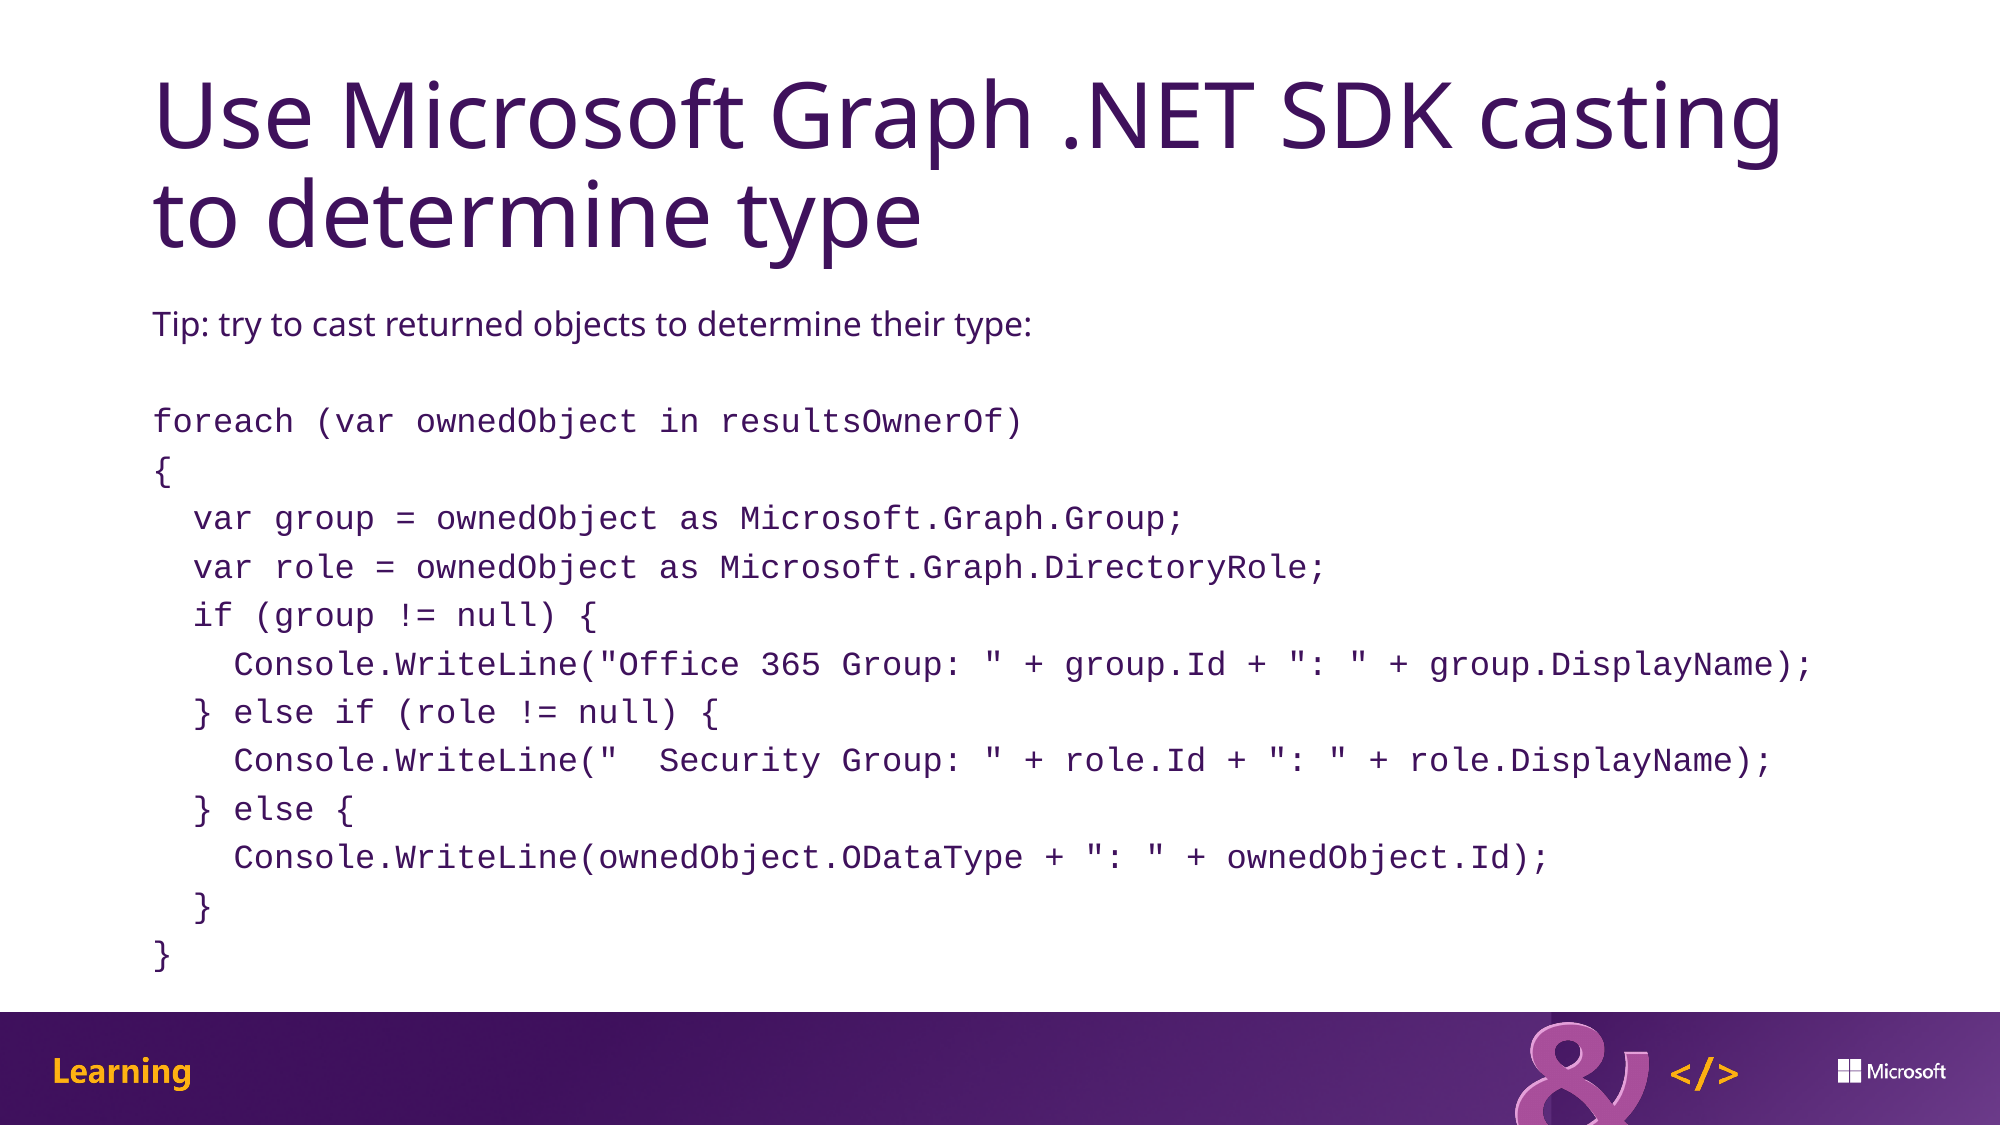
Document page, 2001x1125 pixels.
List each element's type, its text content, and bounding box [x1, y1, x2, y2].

title Use Microsoft Graph .NET SDK casting to determine type [137, 59, 1863, 278]
list Tip: try to cast returned objects to determine their type: foreach (var ownedObject in resultsOwnerOf) { var group = ownedObject as Microsoft.Graph.Group; var role = ownedObject as Microsoft.Graph.DirectoryRole; if (group != null) { Console.WriteLine("Office 365 Group: " + group.Id + ": " + group.DisplayName); } else if (role != null) { Console.WriteLine(" Security Group: " + role.Id + ": " + role.DisplayName); } else { Console.WriteLine(ownedObject.ODataType + ": " + ownedObject.Id); } } [137, 299, 1863, 990]
picture [0, 1012, 2000, 1125]
